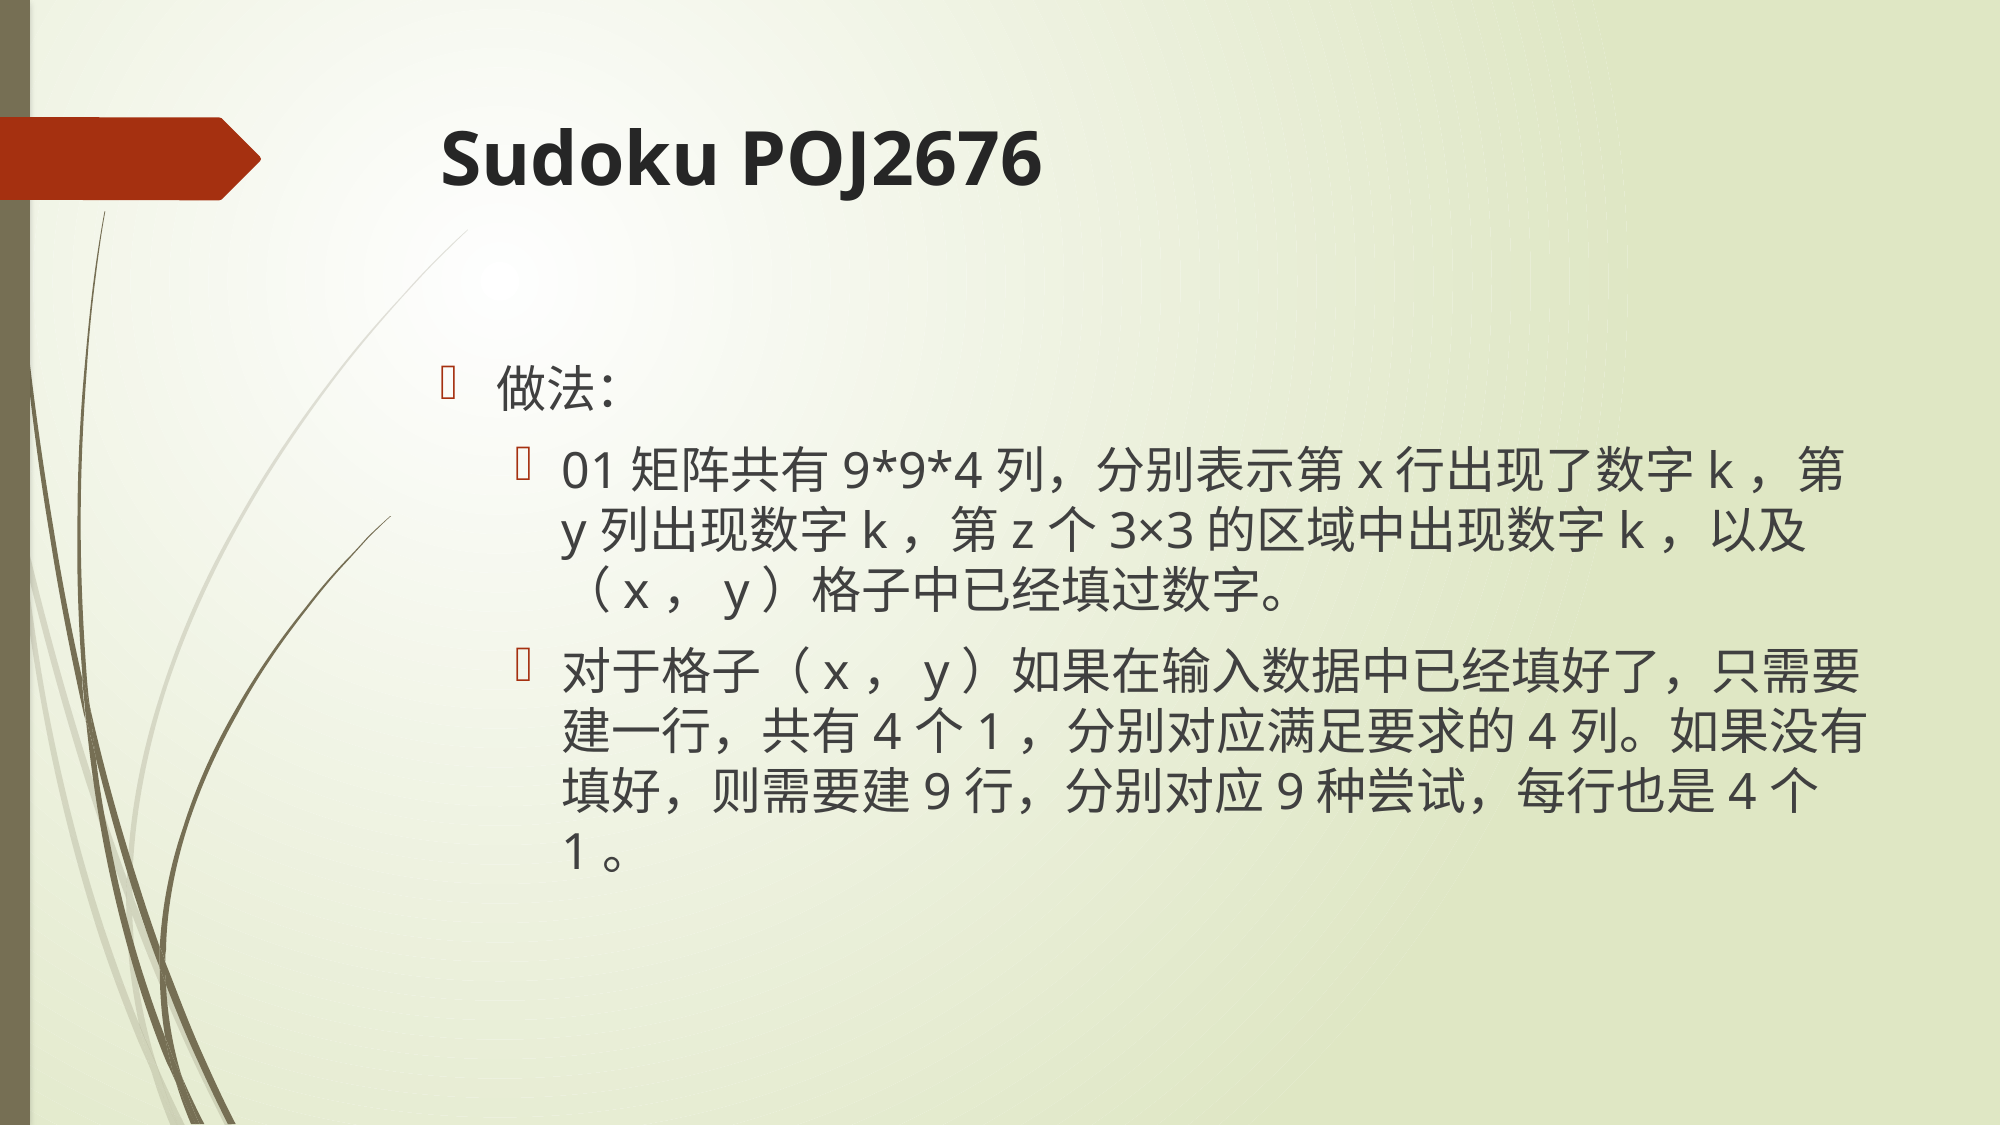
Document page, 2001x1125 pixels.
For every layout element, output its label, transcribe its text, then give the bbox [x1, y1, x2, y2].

title Sudoku POJ2676 [425, 102, 1888, 313]
list 做法： 01矩阵共有9*9*4列，分别表示第x行出现了数字k，第y列出现数字k，第z个3×3的区域中出现数字k，以及（x，y）格子中已经填过数字。 对于格子（x，y）如果在输入数据中已经填好了，只需要建一行，共有4个1，分别对应满足要求的4列。如果没有填好，则需要建9行，分别对应9种尝试，每行也是4个1。 [424, 350, 1888, 970]
